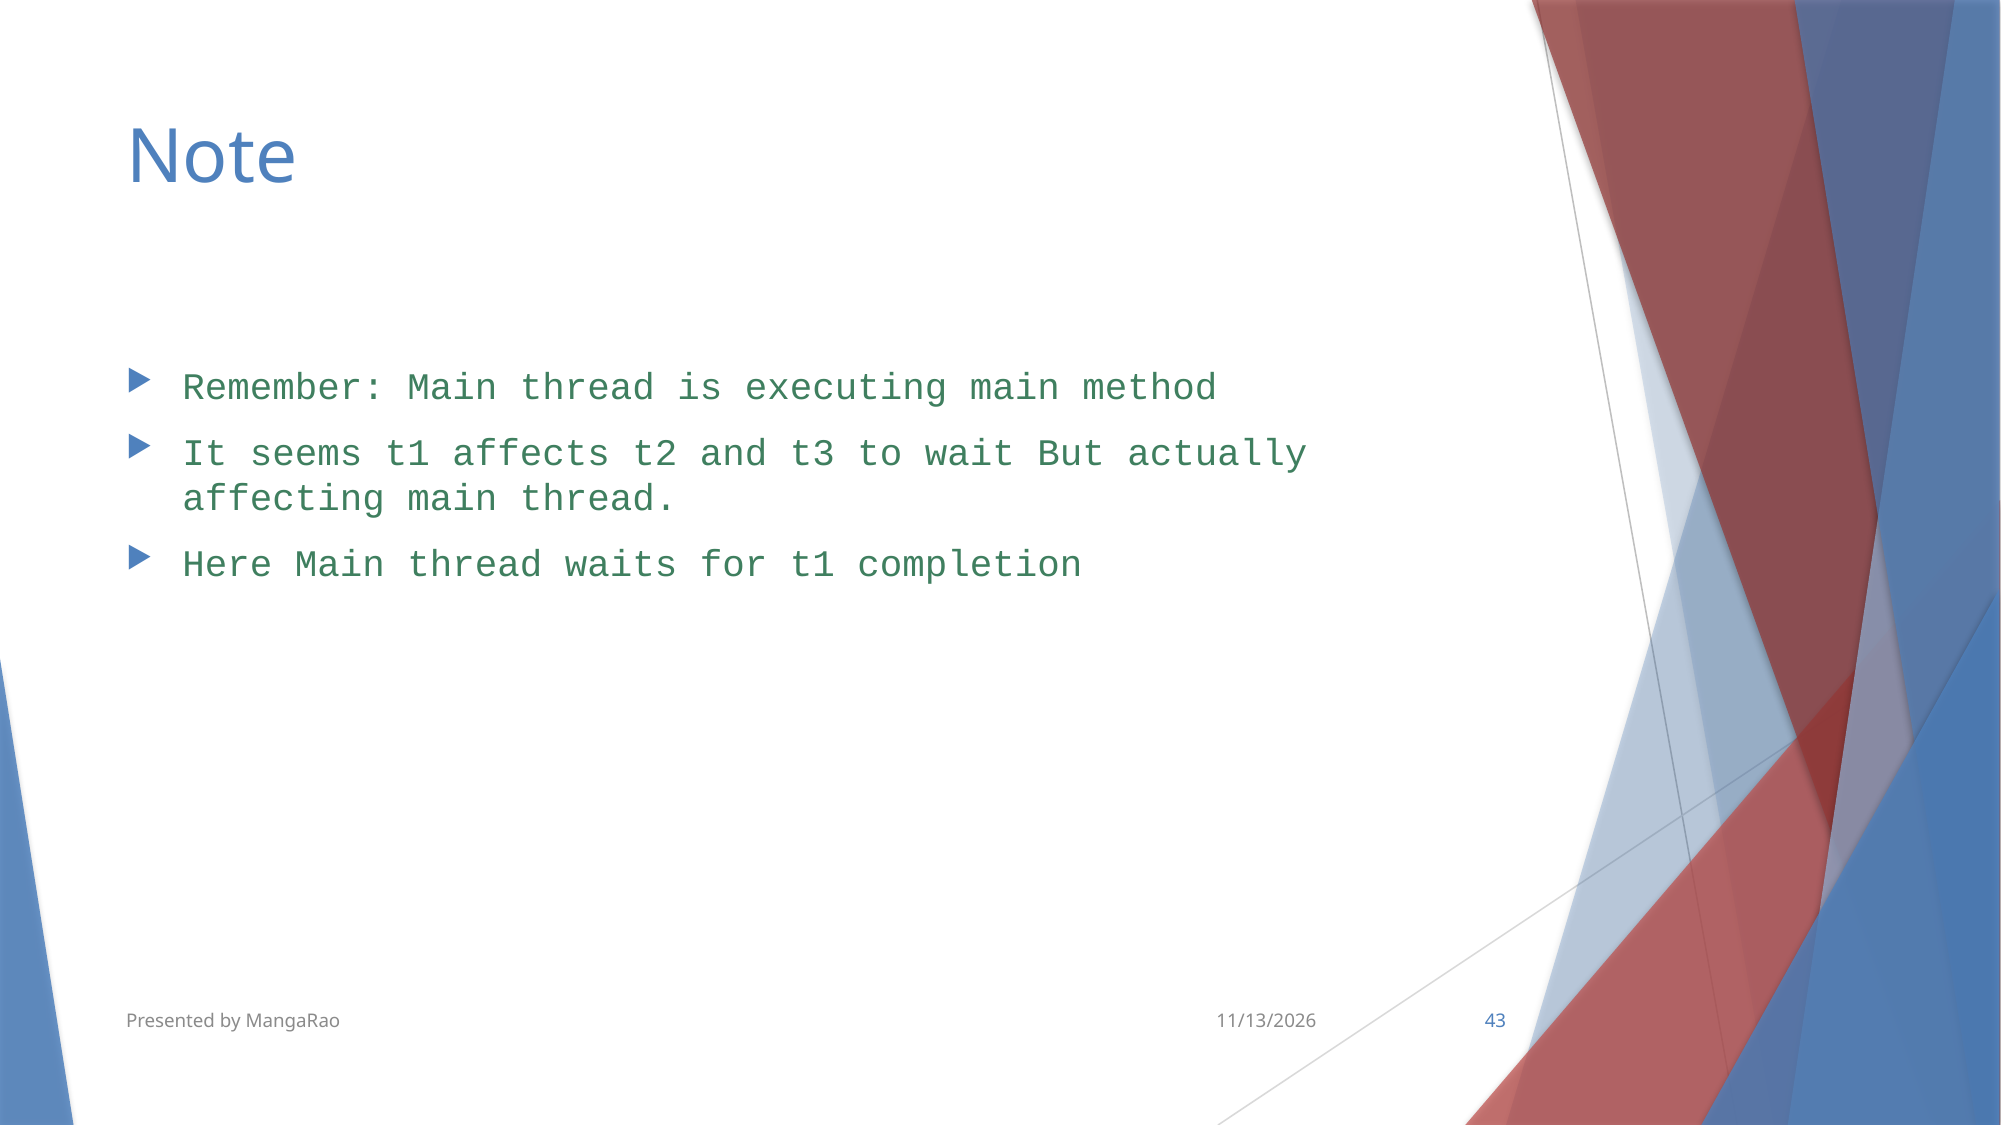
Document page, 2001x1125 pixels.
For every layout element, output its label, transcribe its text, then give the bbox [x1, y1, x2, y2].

list Remember: Main thread is executing main method It seems t1 affects t2 and t3 to wait But actually affecting main thread. Here Main thread waits for t1 completion [111, 354, 1522, 992]
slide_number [1181, 991, 1332, 1051]
slide_number 43 [1409, 991, 1522, 1051]
title Note [111, 99, 1522, 317]
footer Presented by MangaRao [111, 991, 1145, 1051]
